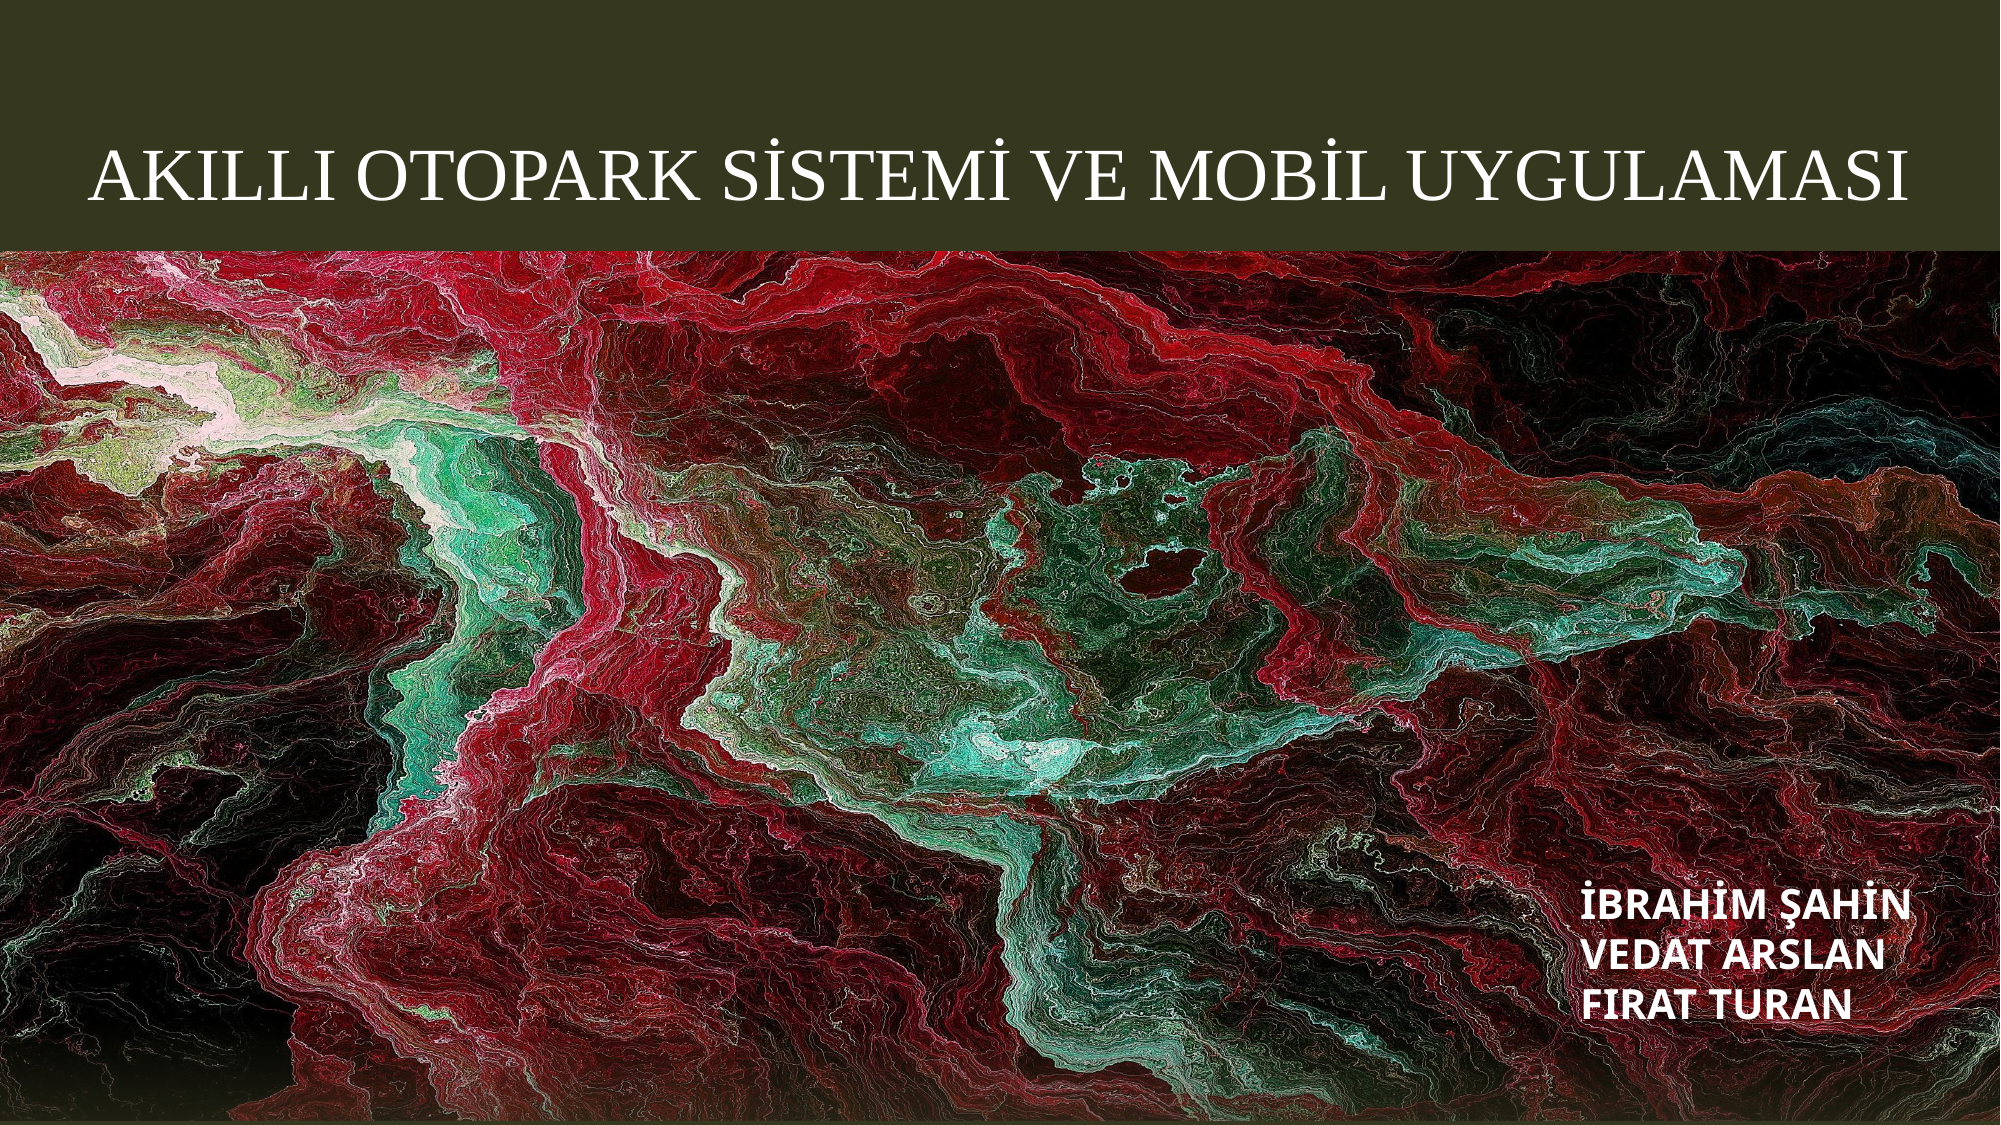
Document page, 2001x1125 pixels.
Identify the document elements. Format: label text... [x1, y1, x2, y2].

title AKILLI OTOPARK SİSTEMİ VE MOBİL UYGULAMASI [87, 90, 1984, 251]
text_box [0, 1121, 2000, 1125]
text_box [0, 0, 2000, 251]
picture [0, 251, 2000, 1121]
